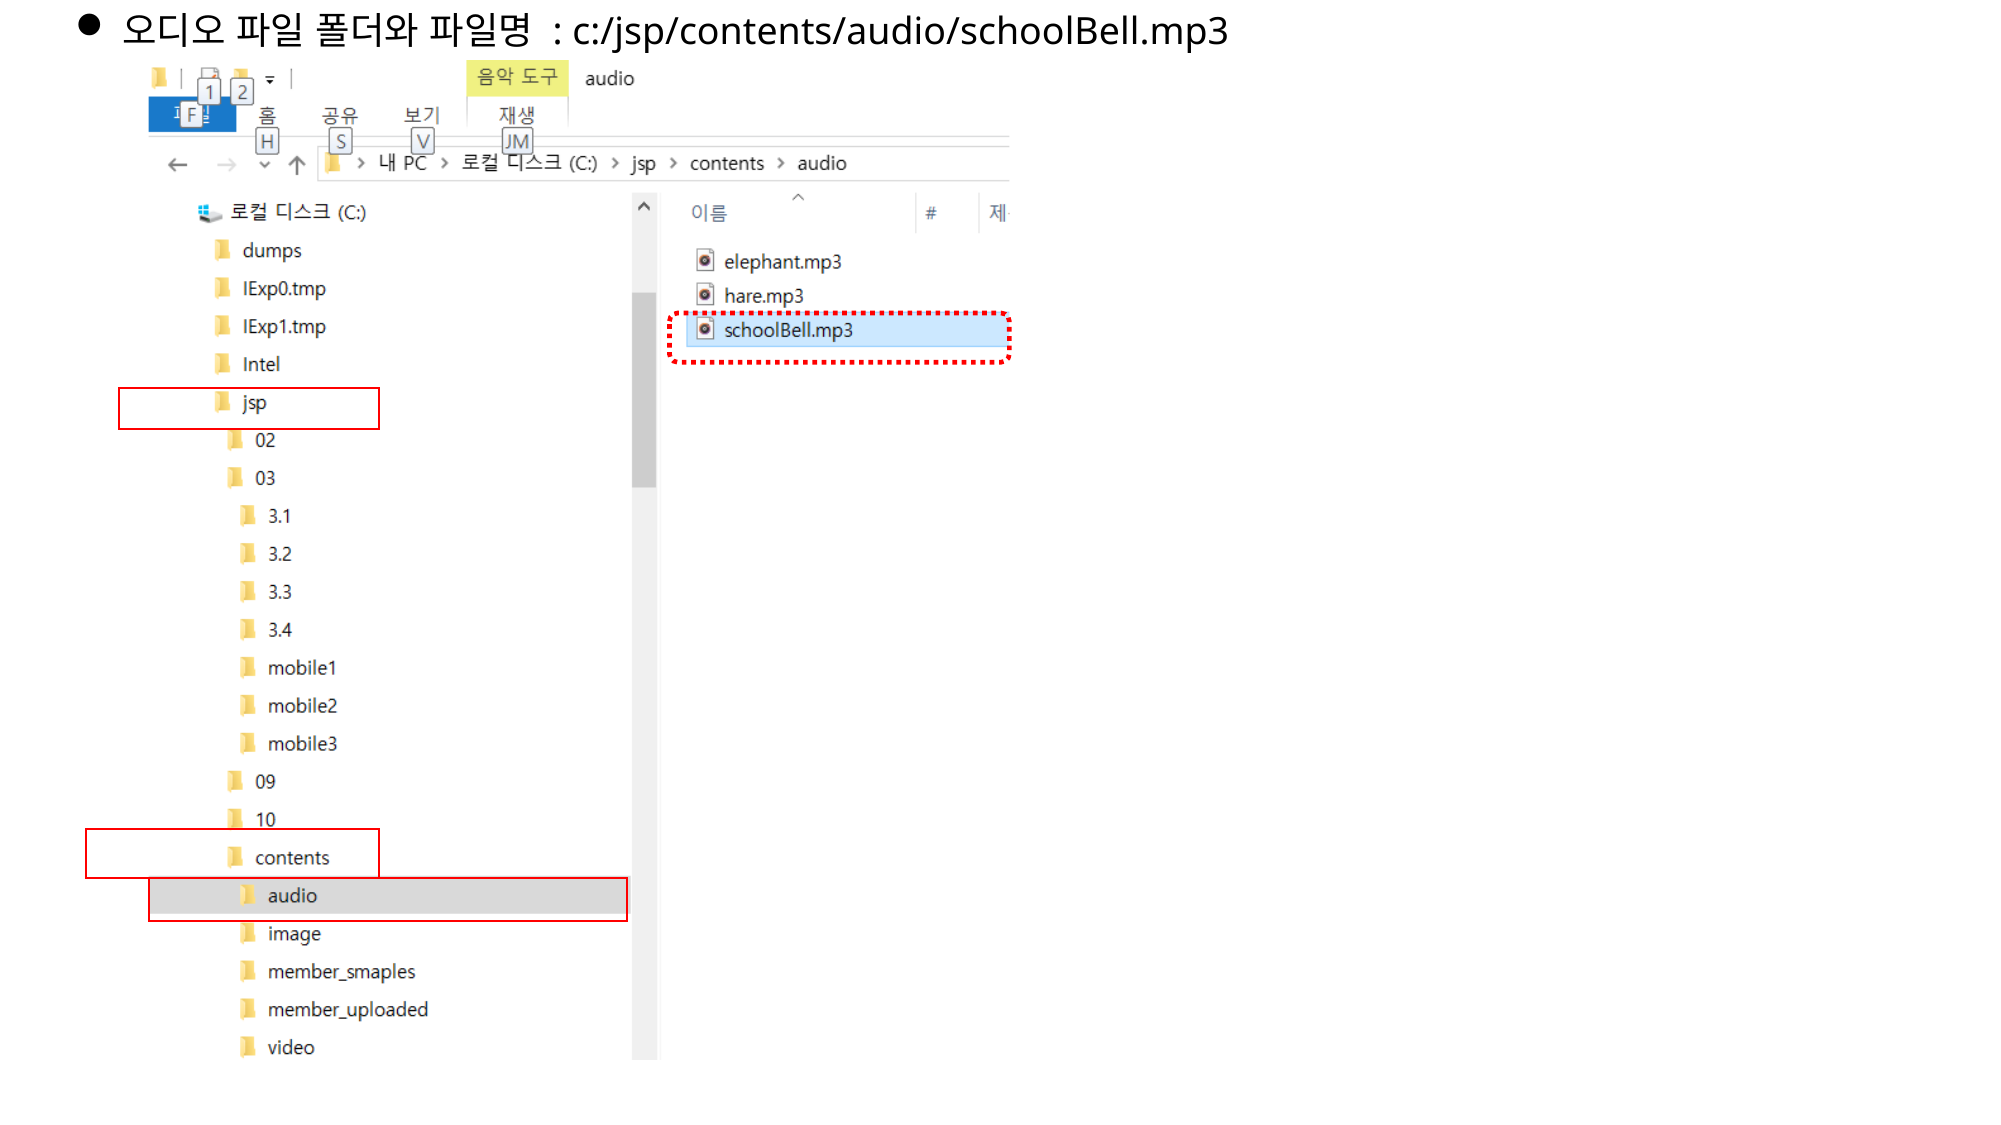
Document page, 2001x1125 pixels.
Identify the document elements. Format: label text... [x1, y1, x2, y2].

text_box [118, 387, 148, 430]
text_box [85, 828, 148, 879]
picture [148, 60, 1010, 1060]
text_box 오디오 파일 폴더와 파일명 : c:/jsp/contents/audio/schoolBell.mp3 [60, 0, 1245, 60]
